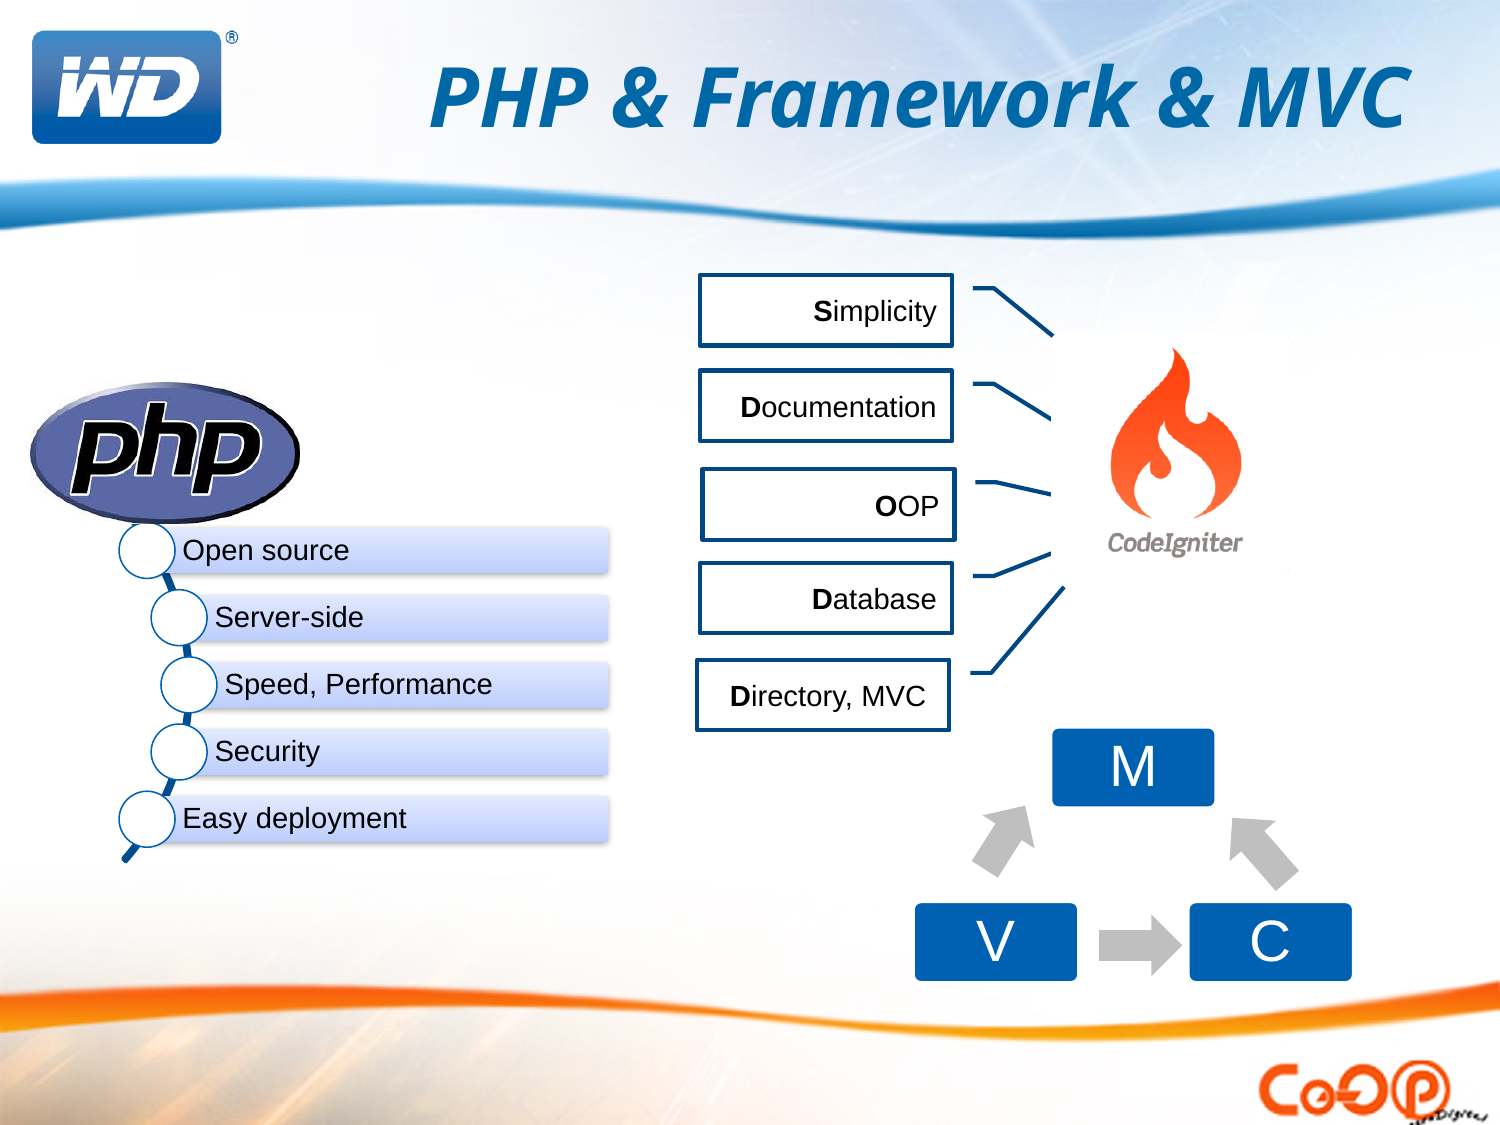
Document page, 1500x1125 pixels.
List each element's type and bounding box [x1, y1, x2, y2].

text_box [912, 726, 1355, 984]
text_box [112, 505, 613, 865]
list [1050, 333, 1289, 572]
picture [0, 0, 1500, 1125]
